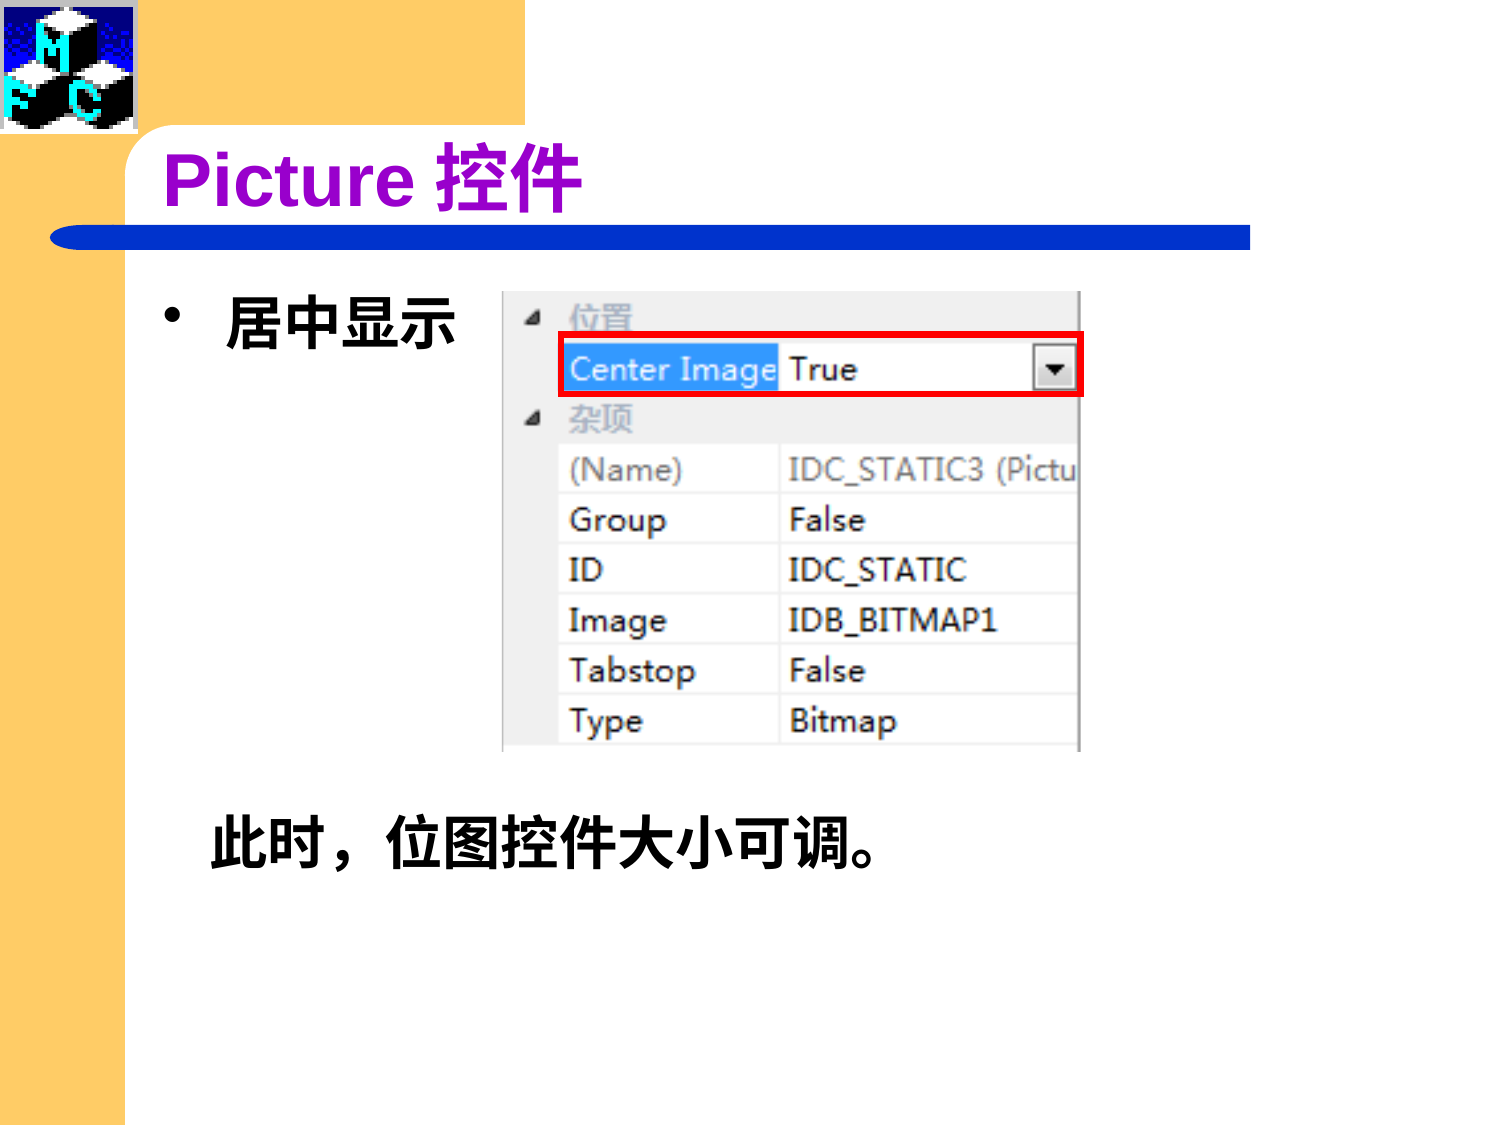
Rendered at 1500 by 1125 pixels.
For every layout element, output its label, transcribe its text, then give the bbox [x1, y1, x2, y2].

text_box Picture控件 [147, 125, 1046, 231]
picture [0, 0, 138, 134]
picture [501, 291, 1081, 752]
text_box 此时，位图控件大小可调。 [194, 798, 1176, 884]
text_box 居中显示 [147, 278, 1129, 364]
